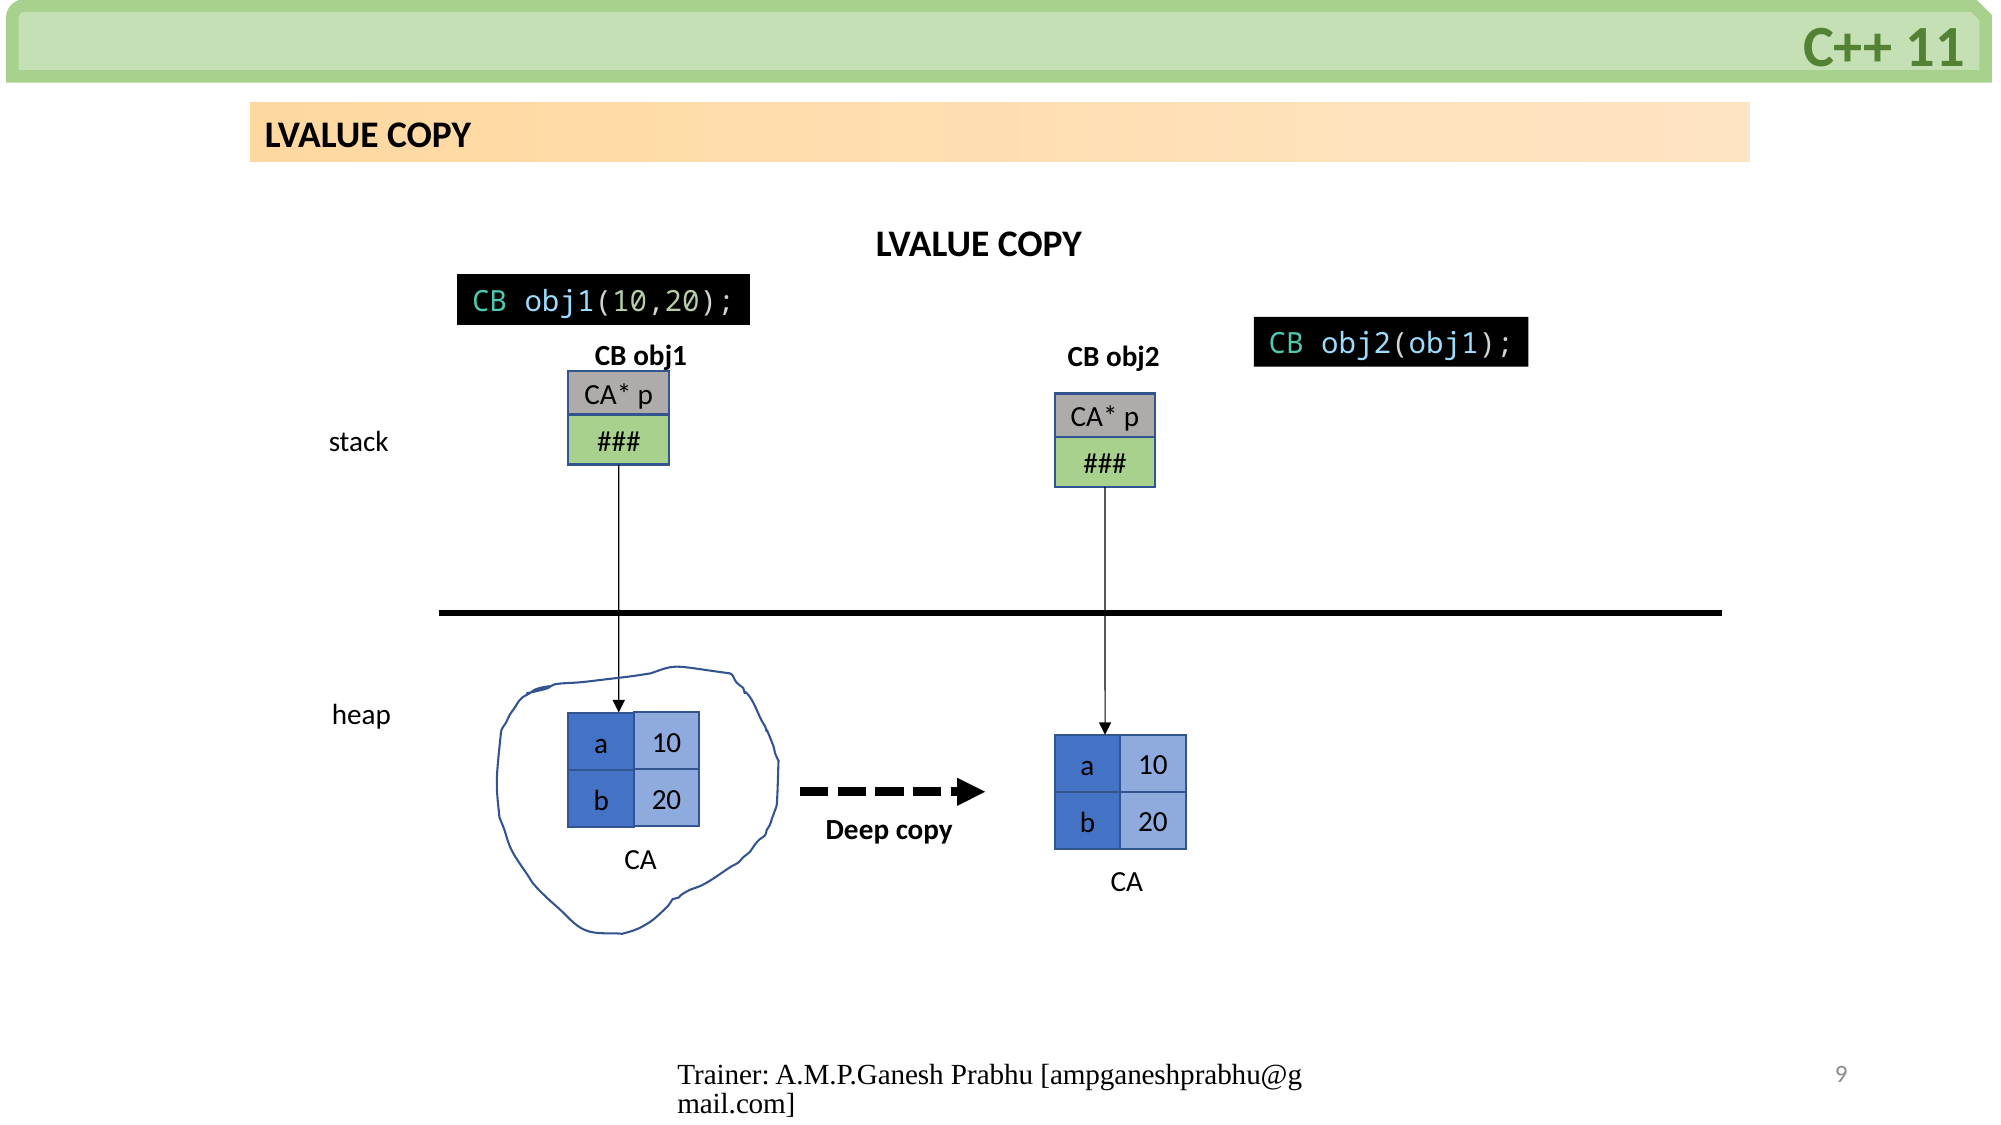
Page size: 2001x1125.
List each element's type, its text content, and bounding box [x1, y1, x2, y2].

text_box LVALUE COPY [249, 102, 1750, 162]
text_box C++ 11 [11, 4, 1987, 78]
slide_number 9 [1412, 1042, 1863, 1103]
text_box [313, 211, 1722, 934]
footer Trainer: A.M.P.Ganesh Prabhu [ampganeshprabhu@gmail.com] [662, 1042, 1338, 1103]
